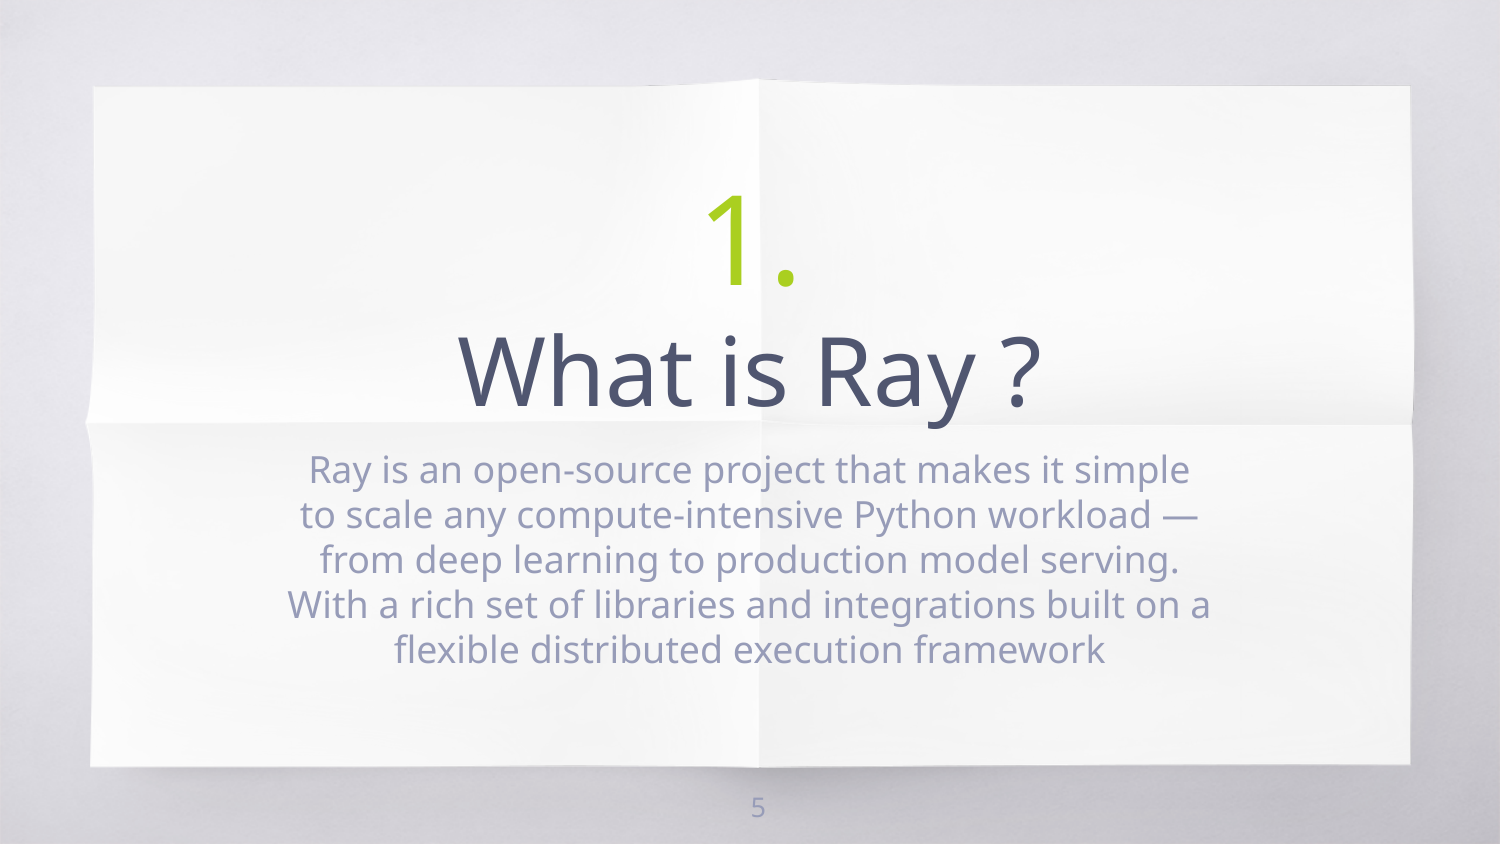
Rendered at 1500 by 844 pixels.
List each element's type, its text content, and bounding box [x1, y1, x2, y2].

subtitle Ray is an open-source project that makes it simple to scale any compute-intensive Python workload — from deep learning to production model serving. With a rich set of libraries and integrations built on a flexible distributed execution framework [270, 431, 1230, 561]
title 1. What is Ray ? [270, 250, 1230, 431]
slide_number ‹#› [713, 775, 804, 825]
picture [0, 0, 1500, 844]
